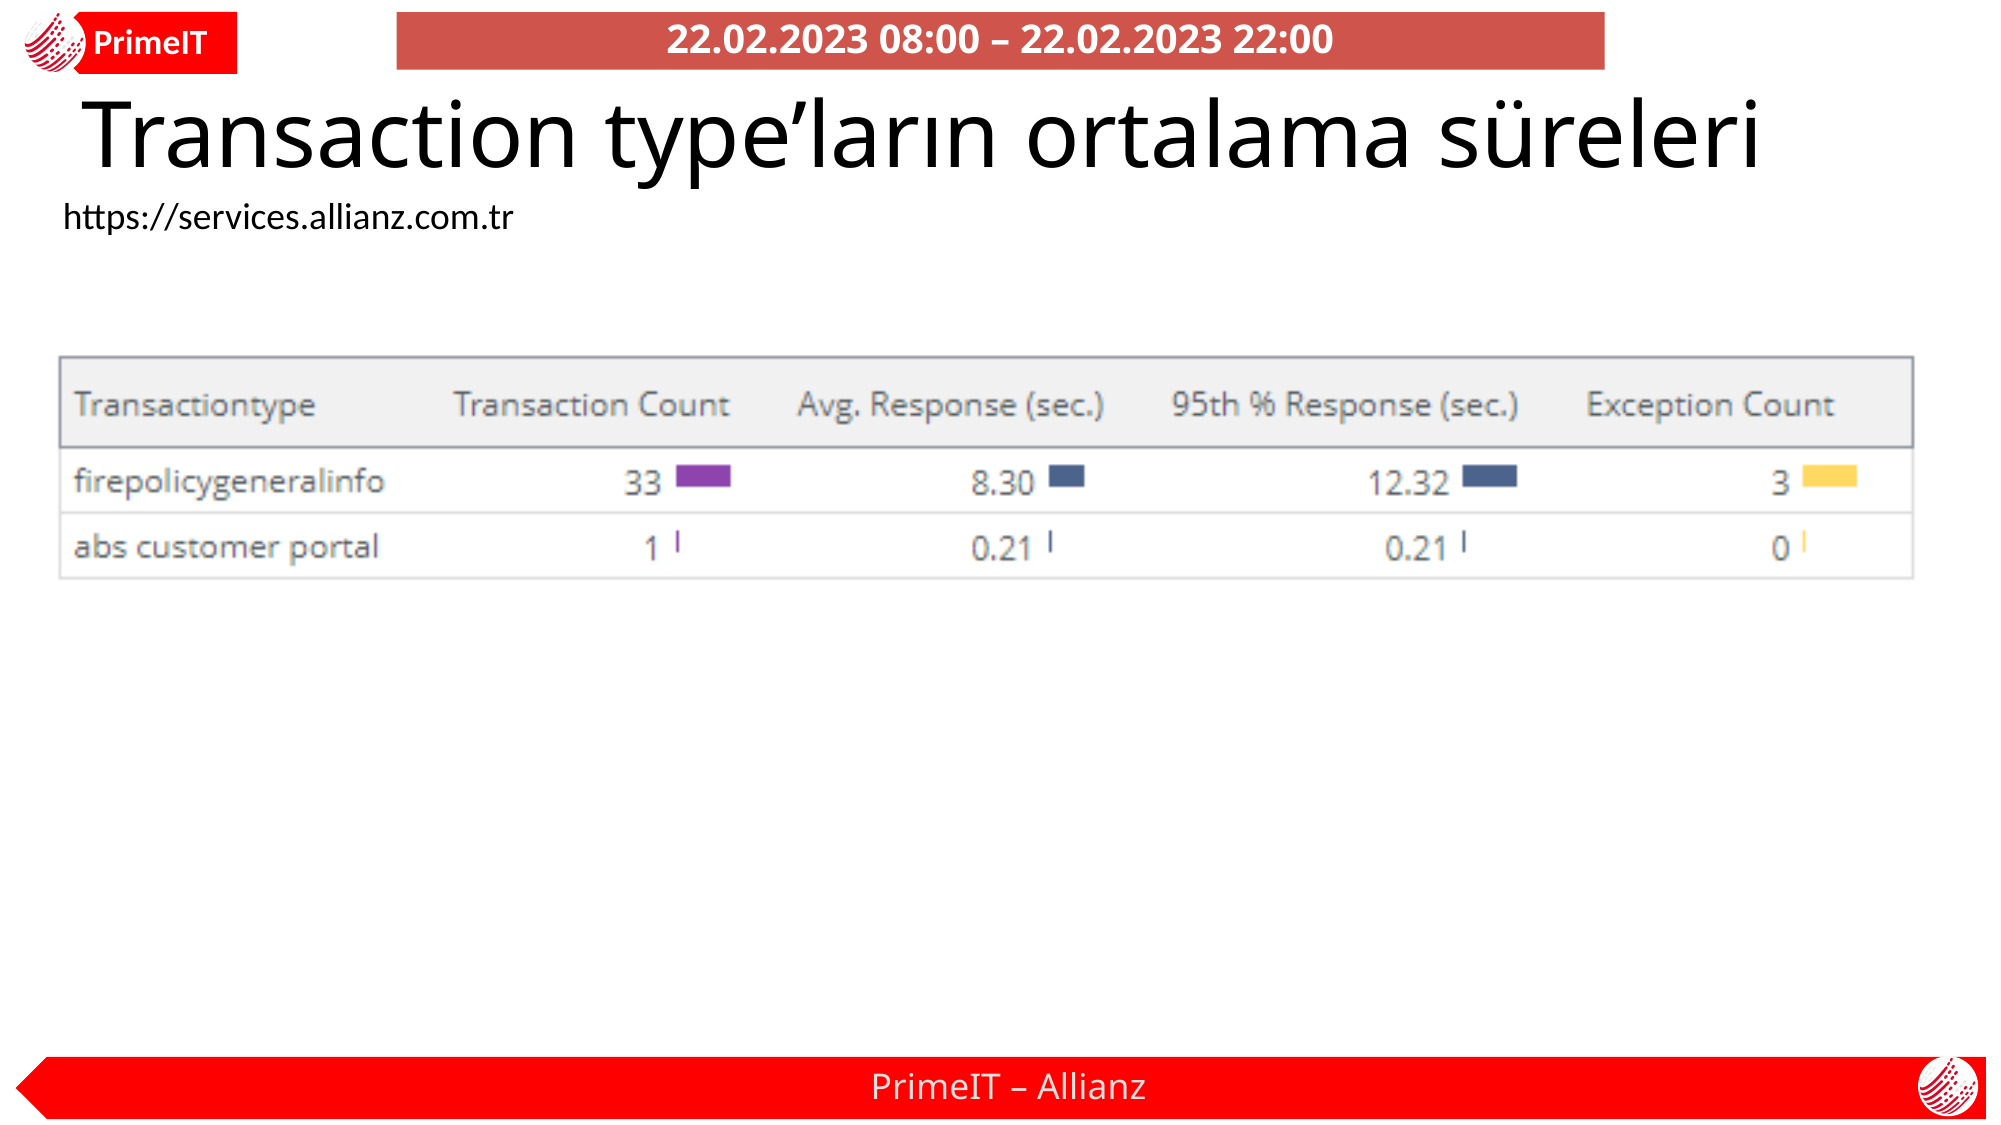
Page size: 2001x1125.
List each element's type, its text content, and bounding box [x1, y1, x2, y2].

picture [54, 354, 1926, 594]
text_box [23, 11, 238, 75]
text_box https://services.allianz.com.tr [48, 184, 804, 245]
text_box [15, 1056, 1986, 1120]
text_box 22.02.2023 08:00 – 22.02.2023 22:00 [396, 12, 1605, 70]
title Transaction type’ların ortalama süreleri [0, 75, 1847, 201]
